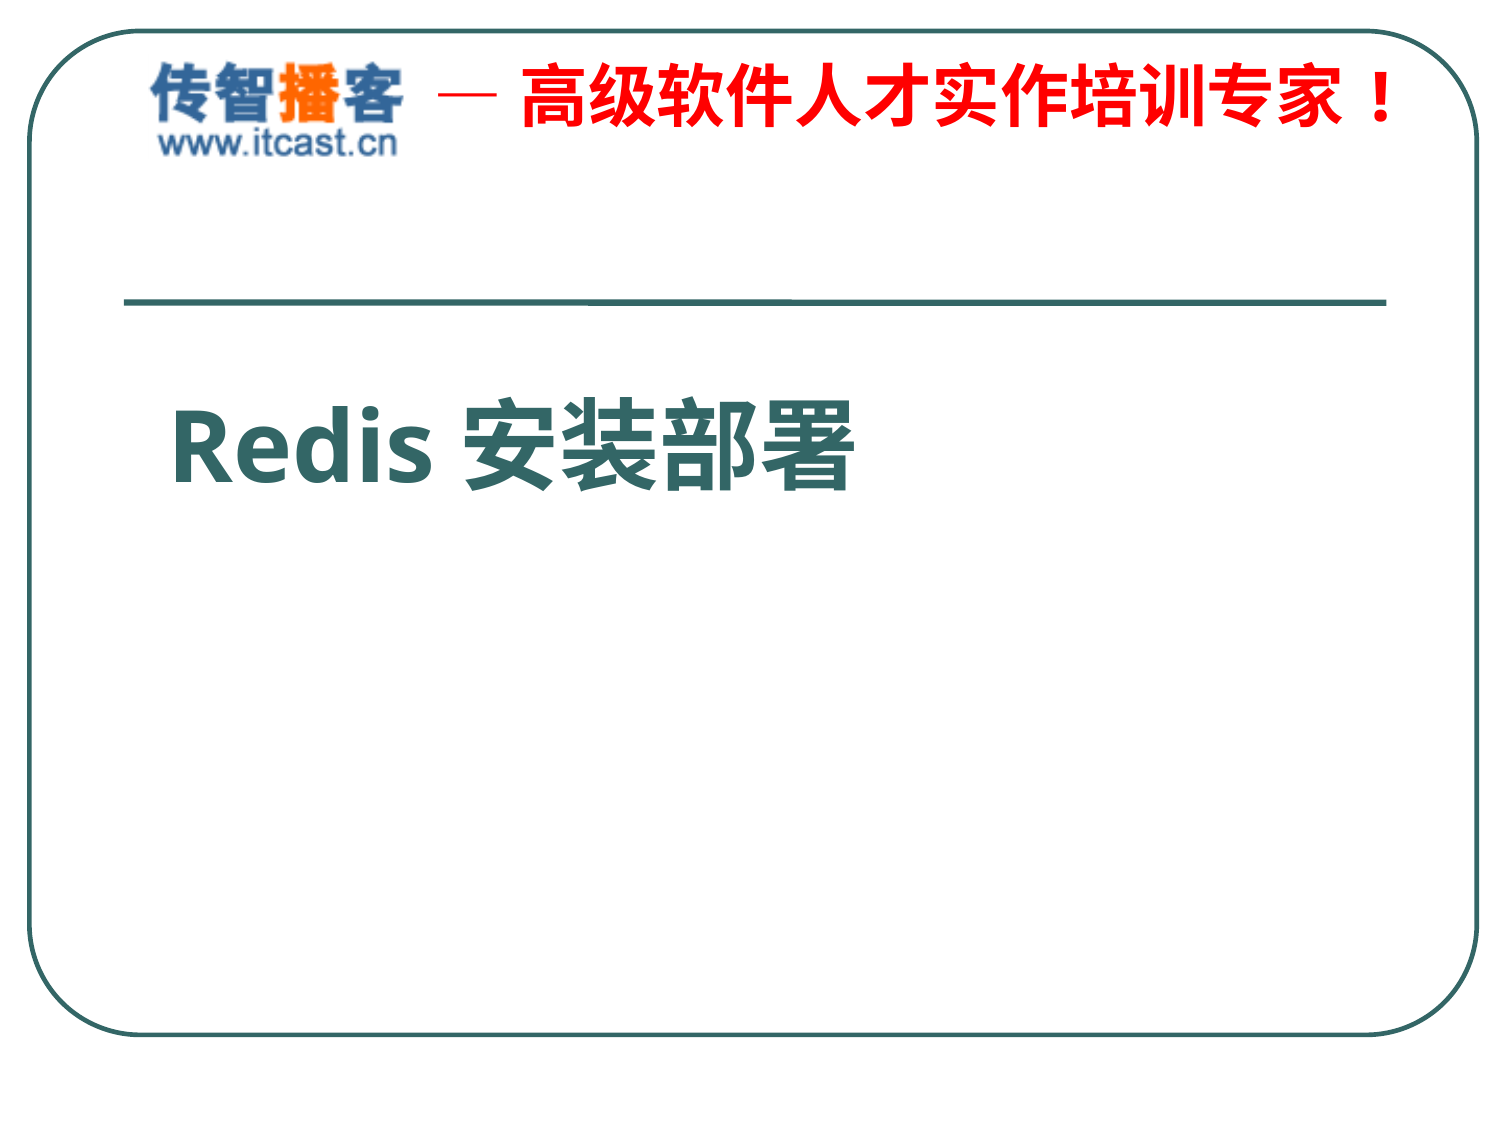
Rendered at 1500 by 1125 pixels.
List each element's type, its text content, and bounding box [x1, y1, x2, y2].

title Redis安装部署 [152, 338, 1266, 510]
picture [147, 54, 408, 159]
